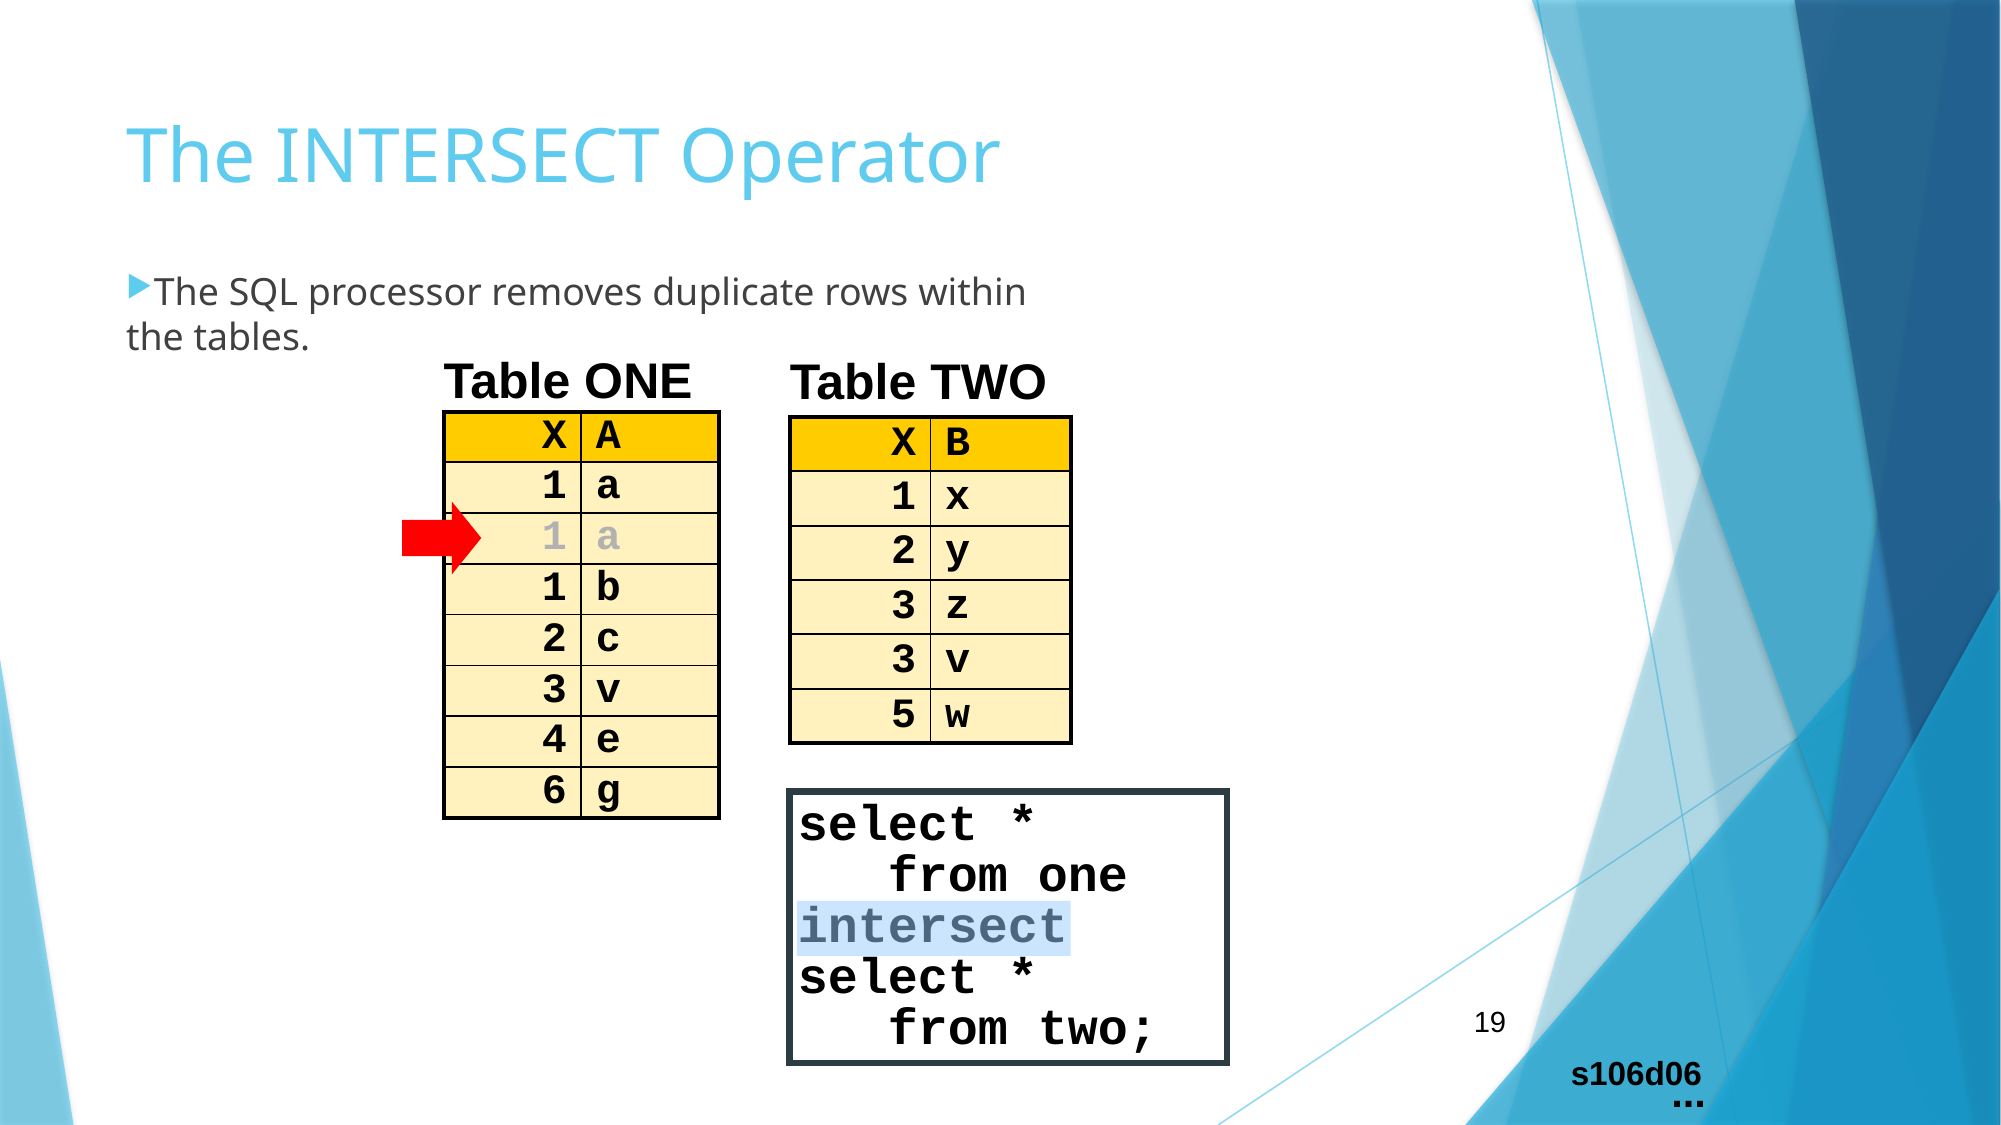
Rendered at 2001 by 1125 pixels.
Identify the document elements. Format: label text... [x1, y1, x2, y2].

table_cell g [582, 768, 717, 816]
table_cell v [582, 666, 717, 715]
table_cell c [582, 615, 717, 665]
table_cell X [446, 414, 580, 461]
table_cell 3 [446, 666, 580, 715]
text_box ... [1656, 1058, 1721, 1124]
table_cell 4 [446, 717, 580, 766]
text_box s106d06 [1556, 1037, 1717, 1107]
table_cell A [582, 414, 717, 461]
table_cell 1 [446, 565, 580, 614]
table_cell w [931, 690, 1069, 741]
table_cell z [931, 581, 1069, 633]
table_cell v [931, 635, 1069, 688]
text_box [796, 900, 1071, 956]
table_cell a [582, 463, 717, 512]
title The INTERSECT Operator [111, 99, 1522, 260]
table_cell b [582, 565, 717, 614]
table_cell 3 [792, 635, 930, 688]
table_cell a [582, 514, 717, 563]
text_box [402, 501, 482, 575]
table_cell 1 [462, 514, 580, 563]
table_cell y [931, 527, 1069, 579]
table_cell 1 [446, 463, 580, 512]
slide_number 19 [1409, 991, 1522, 1051]
table_cell 6 [446, 768, 580, 816]
table_header Table TWO [790, 348, 1071, 415]
table_header Table ONE [444, 352, 719, 410]
table_cell X [792, 419, 930, 470]
table_cell 2 [792, 527, 930, 579]
table_cell x [931, 472, 1069, 525]
table_cell 3 [792, 581, 930, 633]
table_cell 1 [792, 472, 930, 525]
table_cell B [931, 419, 1069, 470]
table_cell e [582, 717, 717, 766]
list The SQL processor removes duplicate rows within the tables. [111, 260, 1522, 897]
table_cell 5 [792, 690, 930, 741]
text_box select * from one intersect select * from two; [789, 791, 1227, 1063]
table_cell 2 [446, 615, 580, 665]
